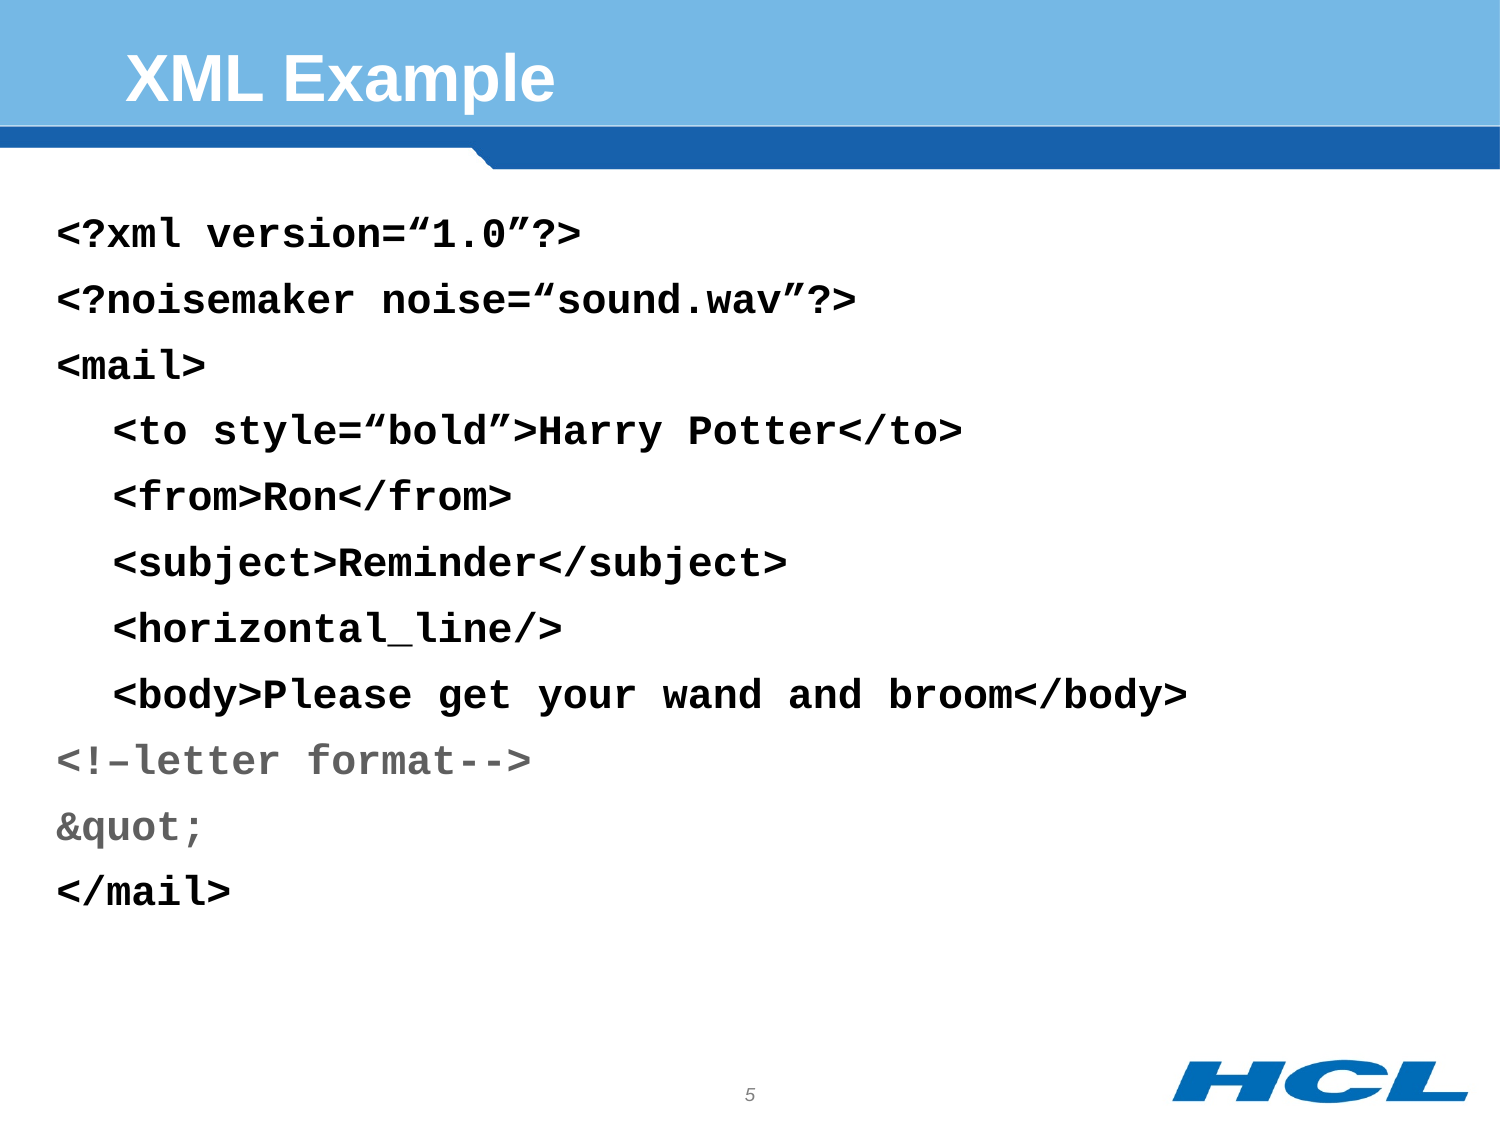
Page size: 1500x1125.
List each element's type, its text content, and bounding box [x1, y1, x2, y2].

picture [1140, 1050, 1500, 1109]
slide_number 5 [574, 1074, 926, 1115]
title XML Example [109, 24, 1385, 125]
picture [0, 0, 1500, 188]
list <?xml version=“1.0”?> <?noisemaker noise=“sound.wav”?> <mail> <to style=“bold”>Harry Potter</to> <from>Ron</from> <subject>Reminder</subject> <horizontal_line/> <body>Please get your wand and broom</body> <!–letter format--> &quot; </mail> [41, 203, 1300, 1036]
